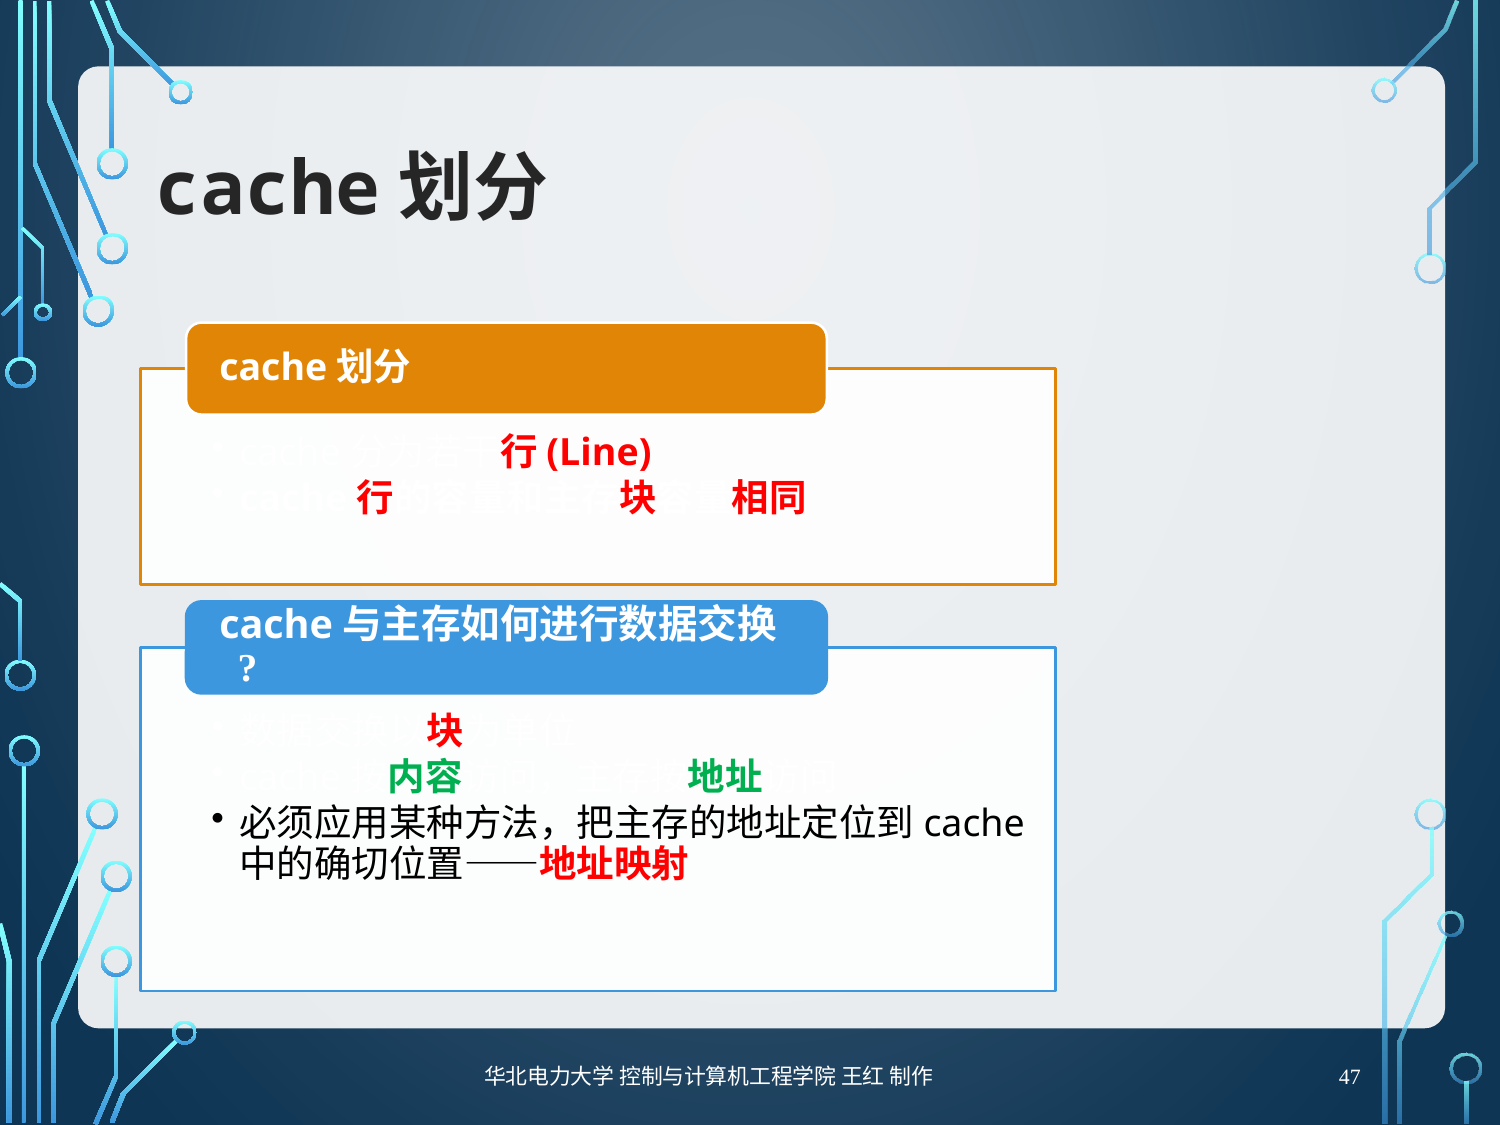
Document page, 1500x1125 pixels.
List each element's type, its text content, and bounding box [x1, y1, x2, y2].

title cache划分 [140, 101, 1400, 279]
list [140, 314, 1056, 1000]
footer 华北电力大学 控制与计算机工程学院 王红 制作 [324, 1046, 1093, 1106]
slide_number 47 [1281, 1045, 1376, 1106]
